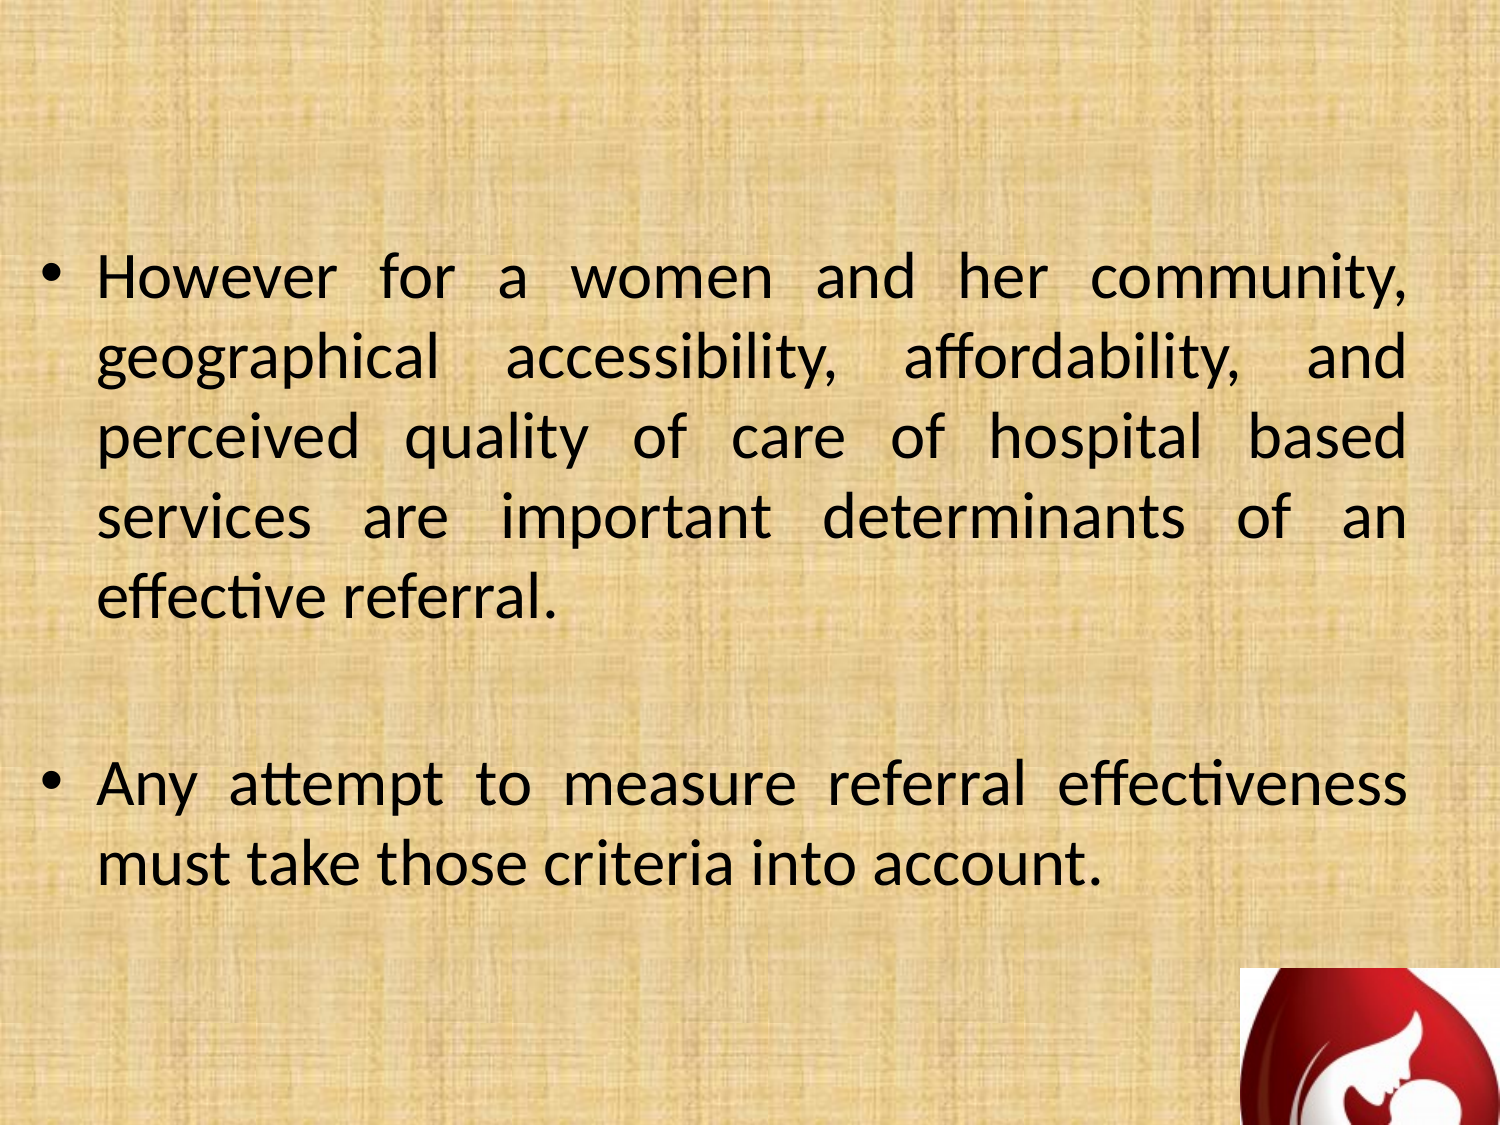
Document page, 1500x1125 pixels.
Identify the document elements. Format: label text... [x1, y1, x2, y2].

picture [0, 0, 1500, 1125]
list However for a women and her community, geographical accessibility, affordability, and perceived quality of care of hospital based services are important determinants of an effective referral. Any attempt to measure referral effectiveness must take those criteria into account. [24, 37, 1425, 1100]
